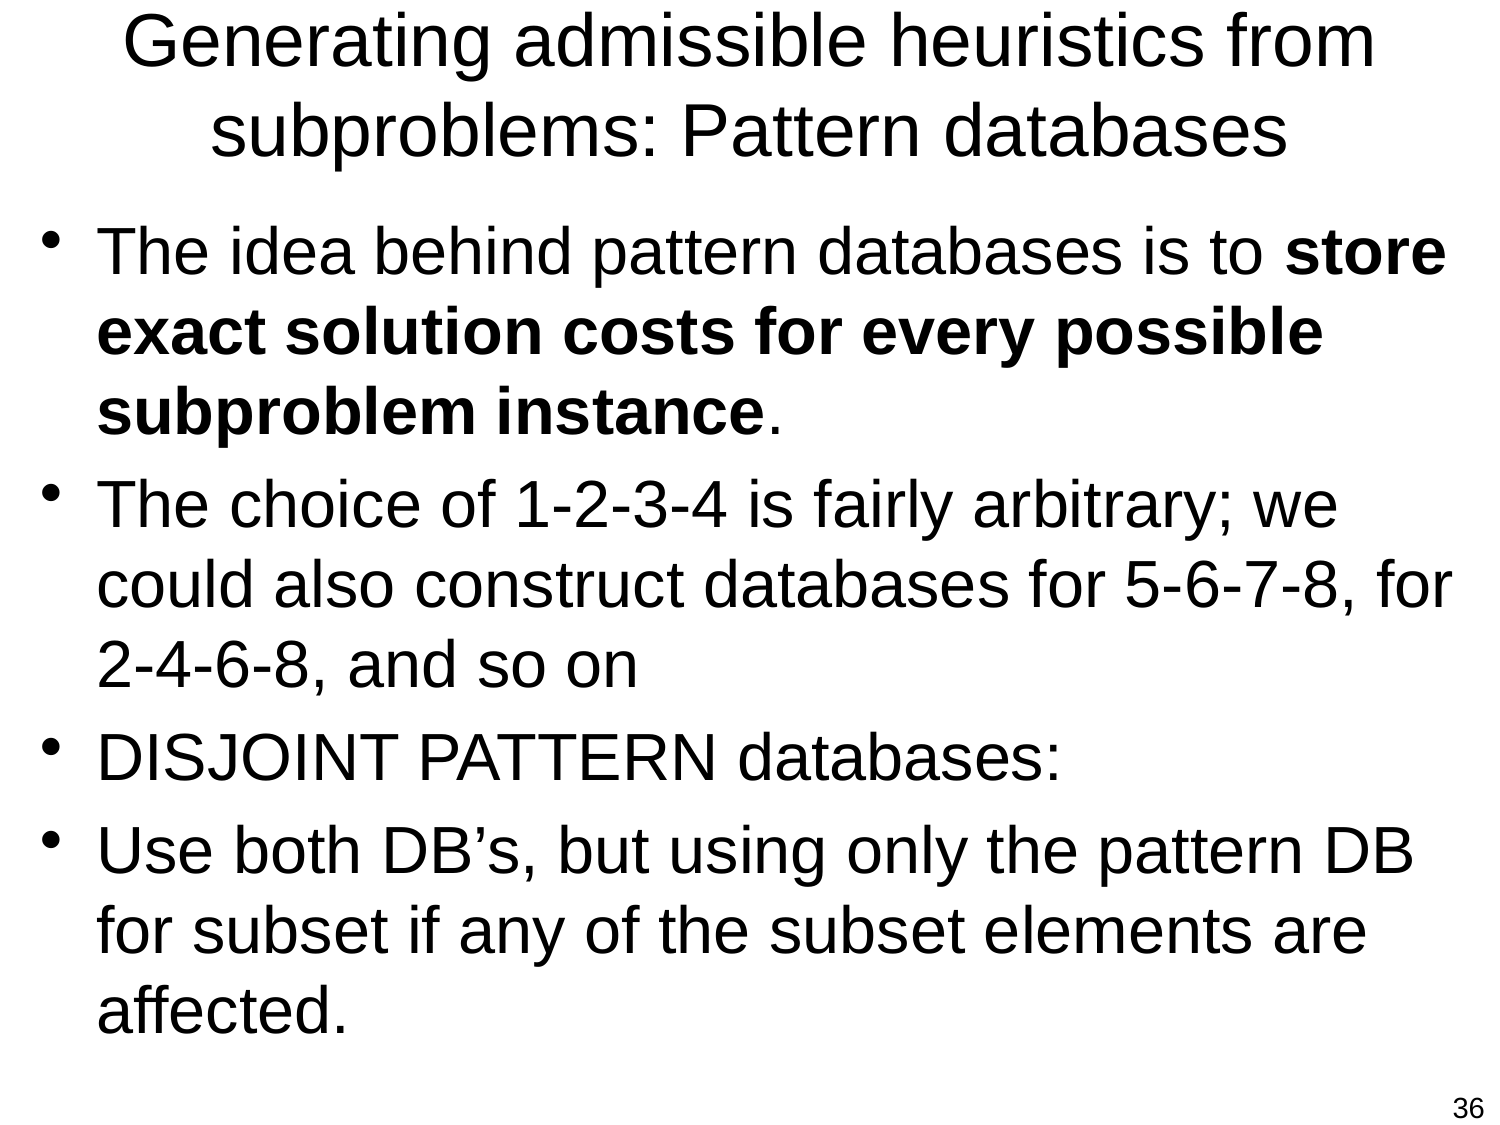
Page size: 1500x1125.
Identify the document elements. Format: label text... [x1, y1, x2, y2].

list The idea behind pattern databases is to store exact solution costs for every possible subproblem instance. The choice of 1-2-3-4 is fairly arbitrary; we could also construct databases for 5-6-7-8, for 2-4-6-8, and so on DISJOINT PATTERN databases: Use both DB’s, but using only the pattern DB for subset if any of the subset elements are affected. [24, 199, 1476, 1101]
slide_number 36 [1424, 1046, 1500, 1125]
title Generating admissible heuristics from subproblems: Pattern databases [24, 24, 1476, 138]
